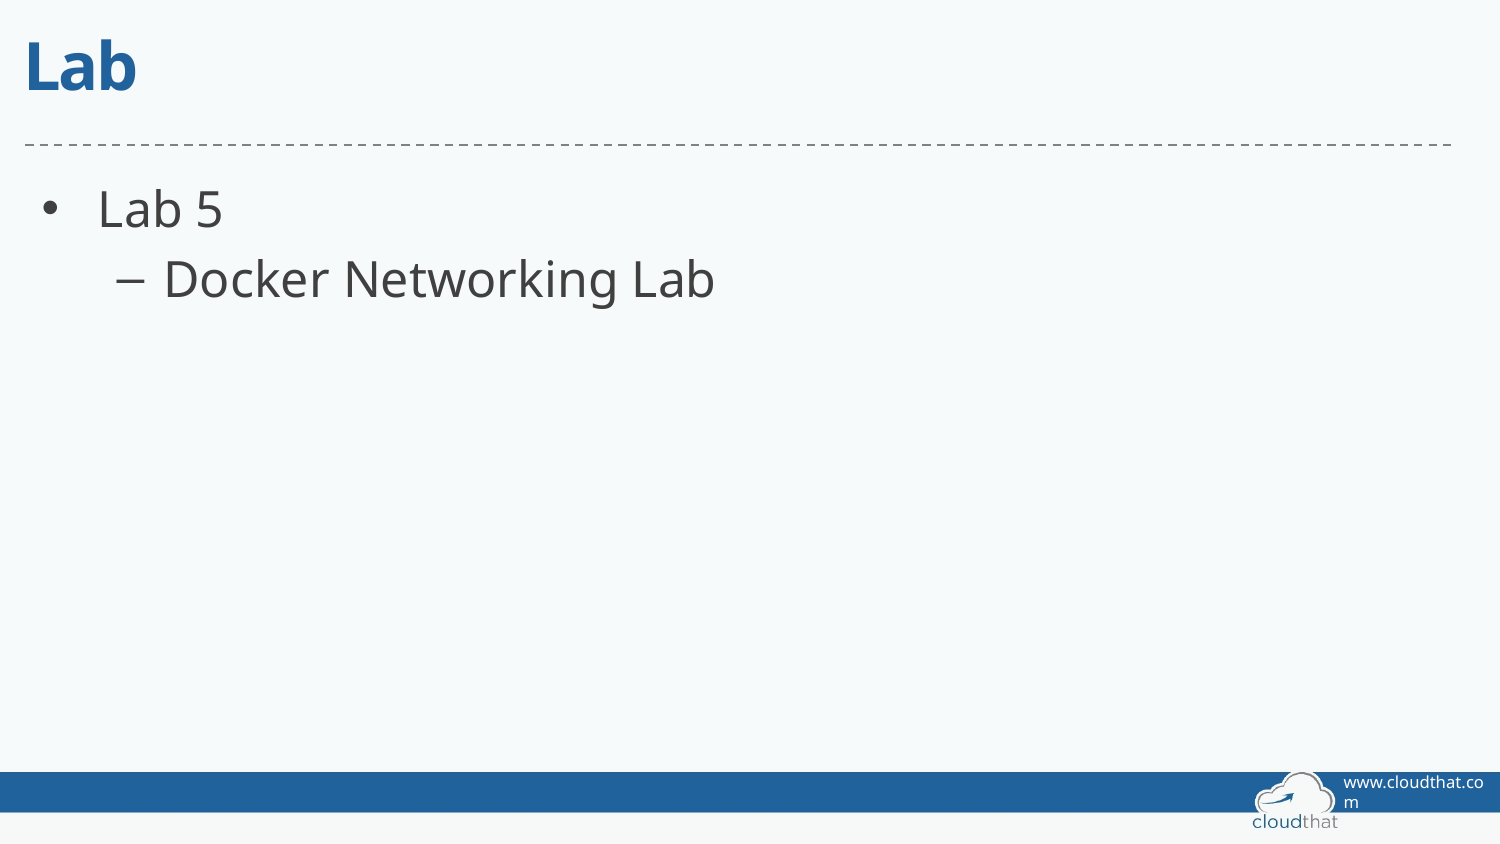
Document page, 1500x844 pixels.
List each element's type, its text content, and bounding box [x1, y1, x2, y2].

picture [0, 769, 1500, 843]
title Lab [23, 23, 1451, 104]
list Lab 5 Docker Networking Lab [26, 170, 1451, 752]
